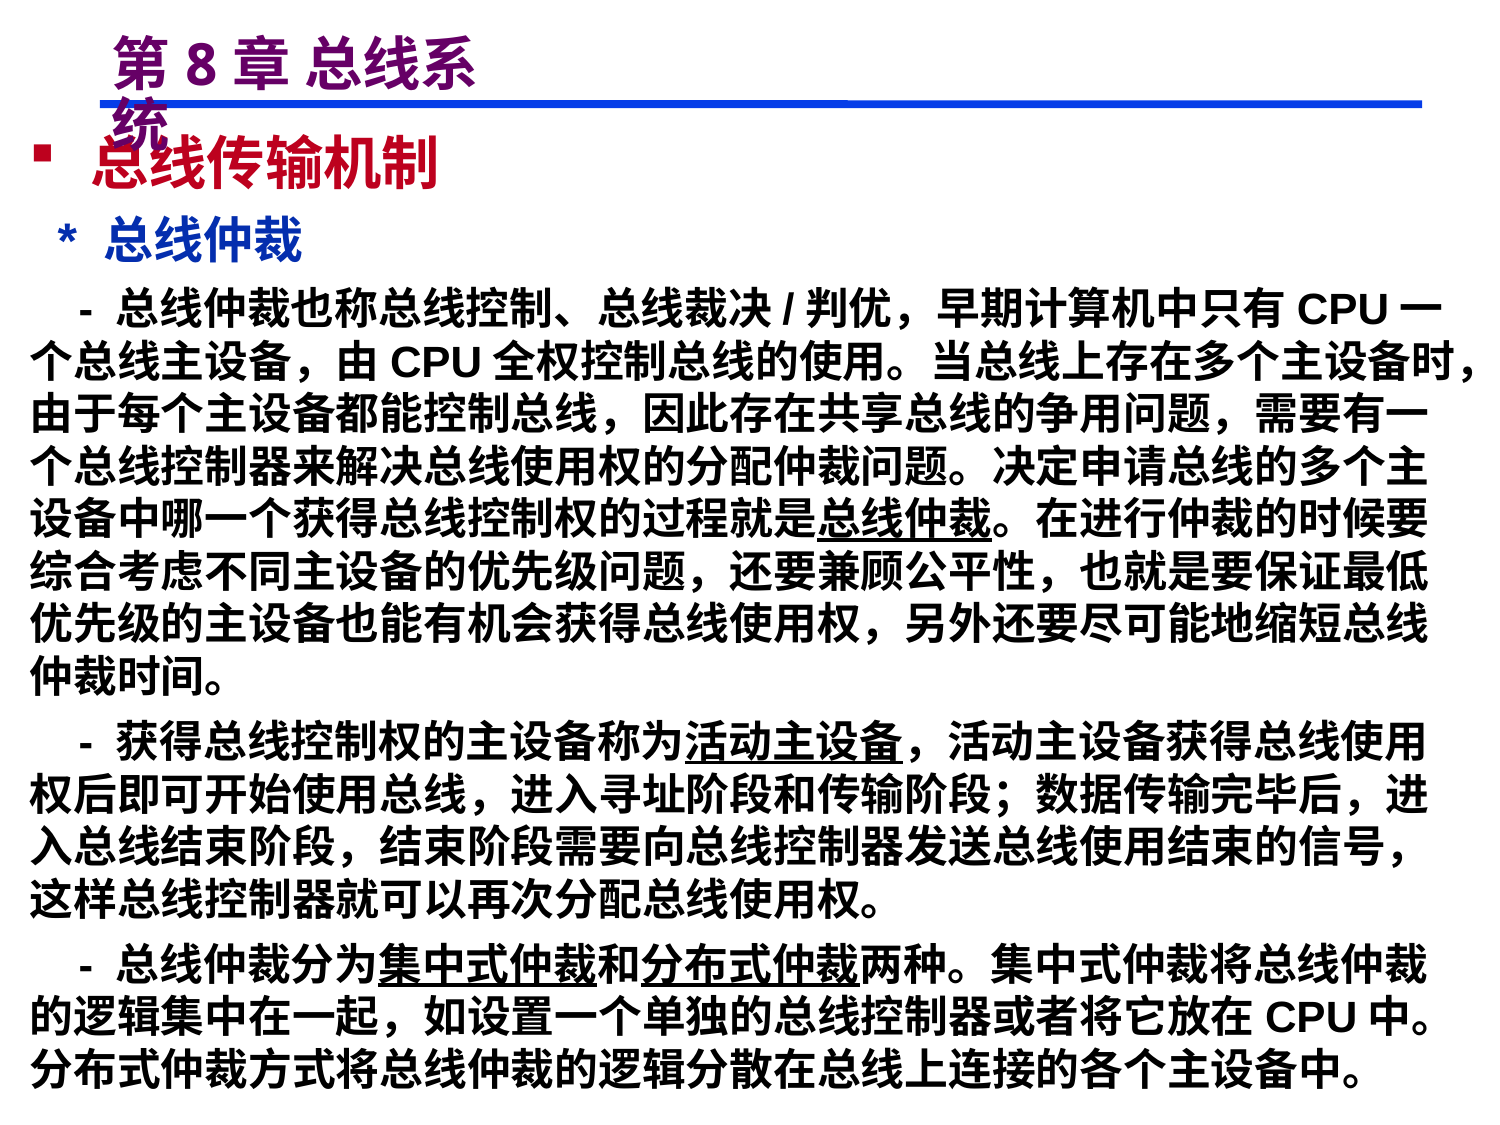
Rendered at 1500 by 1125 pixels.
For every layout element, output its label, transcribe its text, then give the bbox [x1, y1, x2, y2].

subtitle 总线传输机制 * 总线仲裁 - 总线仲裁也称总线控制、总线裁决/判优，早期计算机中只有CPU一个总线主设备，由CPU全权控制总线的使用。当总线上存在多个主设备时，由于每个主设备都能控制总线，因此存在共享总线的争用问题，需要有一个总线控制器来解决总线使用权的分配仲裁问题。决定申请总线的多个主设备中哪一个获得总线控制权的过程就是总线仲裁。在进行仲裁的时候要综合考虑不同主设备的优先级问题，还要兼顾公平性，也就是要保证最低优先级的主设备也能有机会获得总线使用权，另外还要尽可能地缩短总线仲裁时间。 - 获得总线控制权的主设备称为活动主设备，活动主设备获得总线使用权后即可开始使用总线，进入寻址阶段和传输阶段；数据传输完毕后，进入总线结束阶段，结束阶段需要向总线控制器发送总线使用结束的信号，这样总线控制器就可以再次分配总线使用权。 - 总线仲裁分为集中式仲裁和分布式仲裁两种。集中式仲裁将总线仲裁的逻辑集中在一起，如设置一个单独的总线控制器或者将它放在CPU中。分布式仲裁方式将总线仲裁的逻辑分散在总线上连接的各个主设备中。 [14, 118, 1483, 1105]
title 第8章 总线系统 [100, 32, 534, 230]
